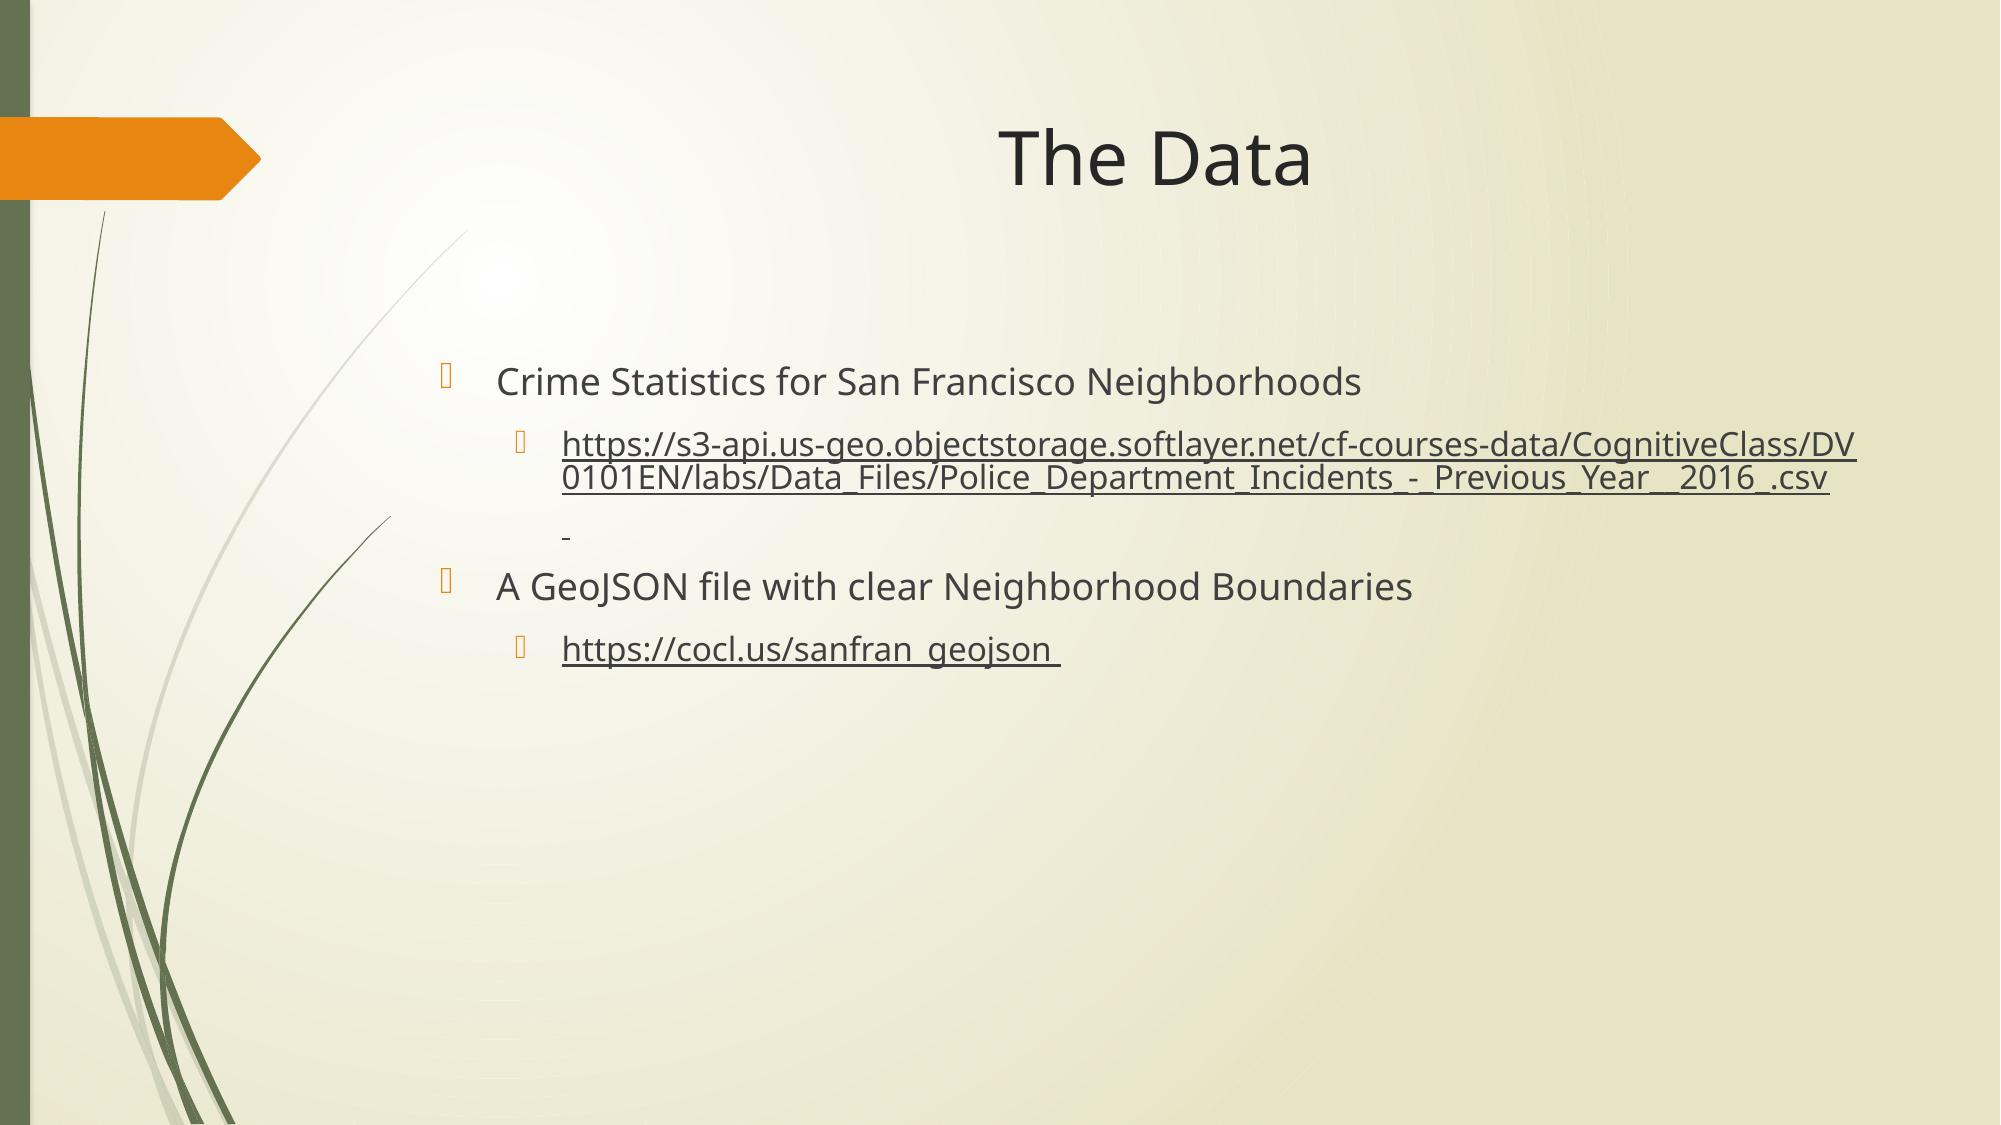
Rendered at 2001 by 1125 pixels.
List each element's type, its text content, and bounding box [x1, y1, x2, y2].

title The Data [425, 102, 1888, 313]
list Crime Statistics for San Francisco Neighborhoods https://s3-api.us-geo.objectstorage.softlayer.net/cf-courses-data/CognitiveClass/DV0101EN/labs/Data_Files/Police_Department_Incidents_-_Previous_Year__2016_.csv A GeoJSON file with clear Neighborhood Boundaries https://cocl.us/sanfran_geojson [424, 350, 1888, 970]
